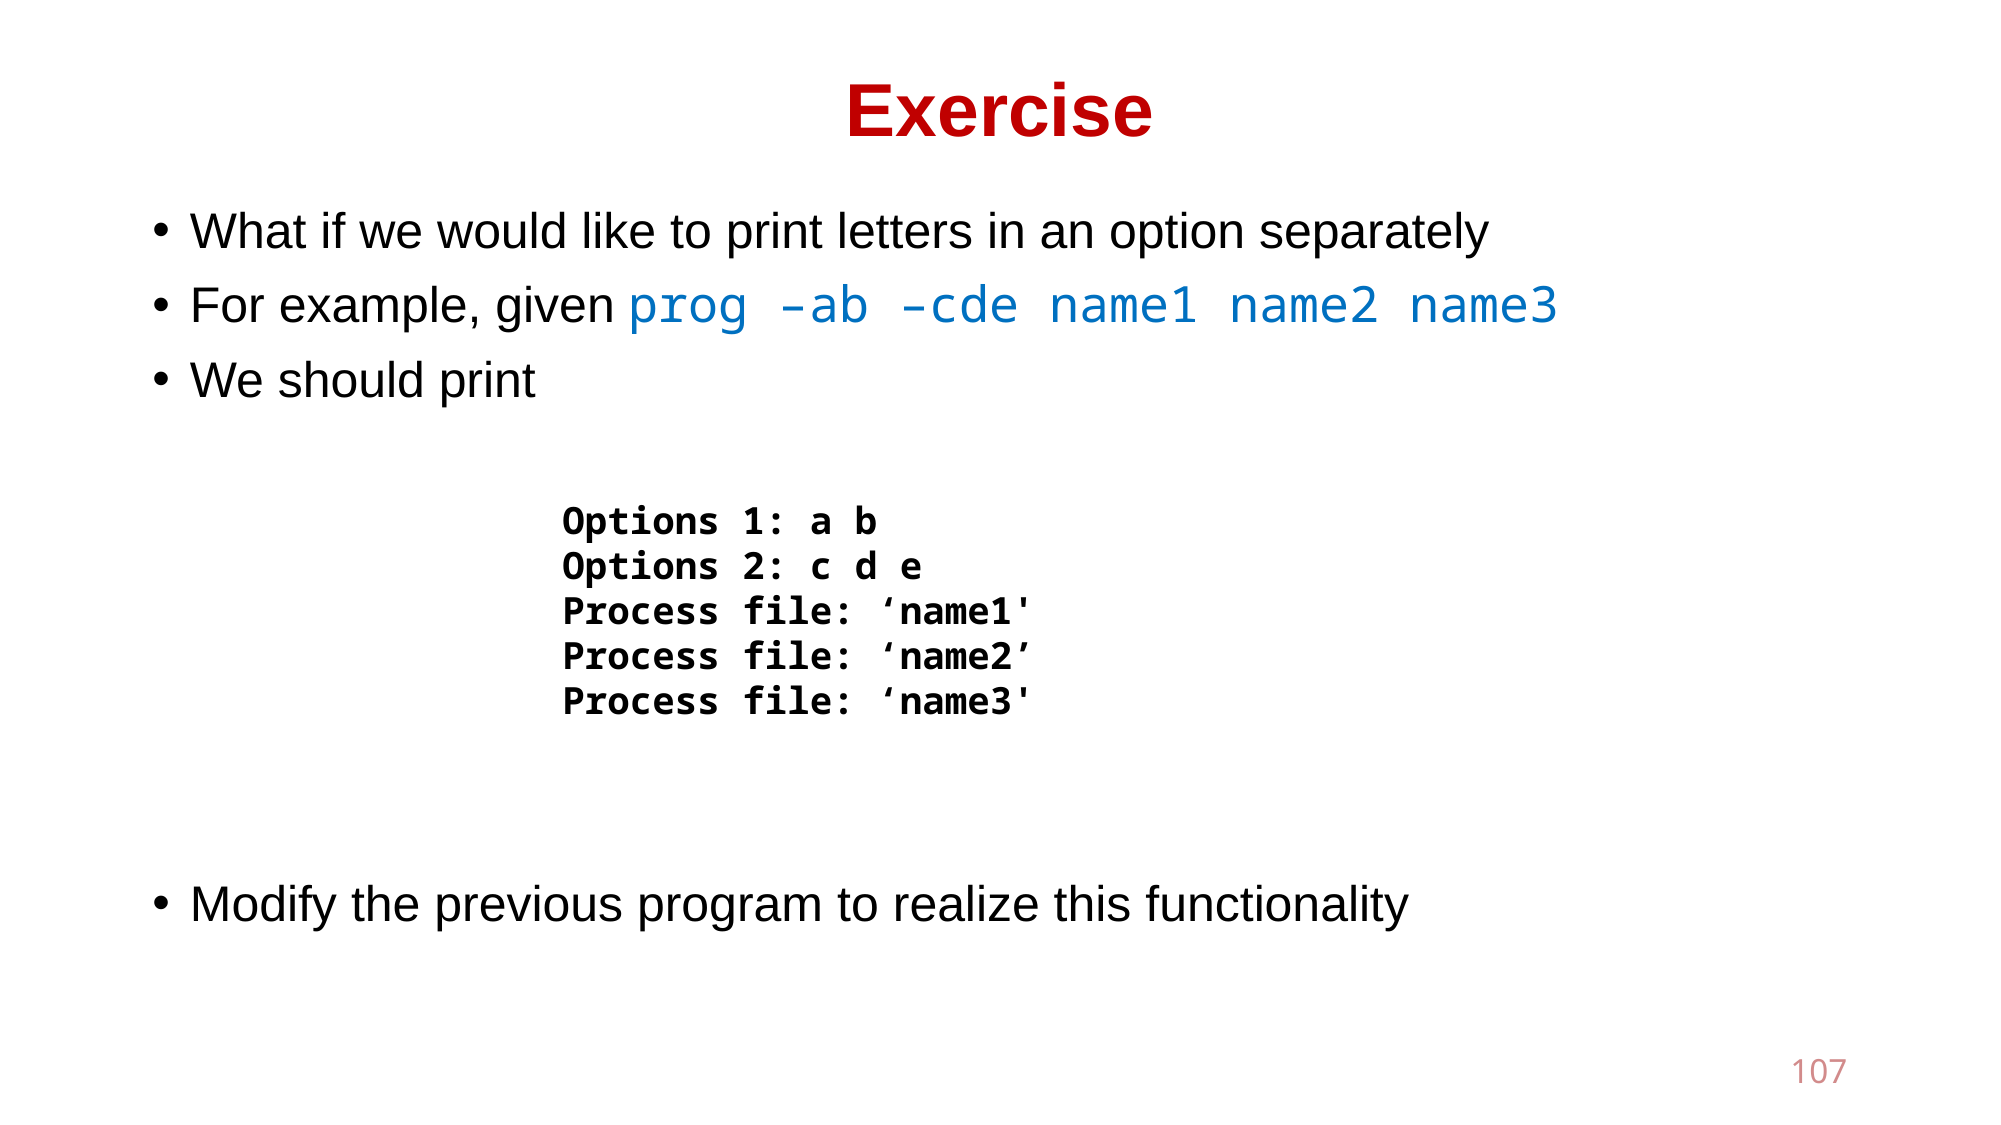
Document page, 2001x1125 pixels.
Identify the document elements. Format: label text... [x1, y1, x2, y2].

title Exercise [137, 59, 1863, 166]
text_box Options 1: a b Options 2: c d e Process file: ‘name1' Process file: ‘name2’ Process file: ‘name3' [547, 489, 1131, 730]
slide_number 107 [1412, 1042, 1863, 1103]
list What if we would like to print letters in an option separately For example, given prog –ab –cde name1 name2 name3 We should print Modify the previous program to realize this functionality [137, 197, 1863, 1025]
